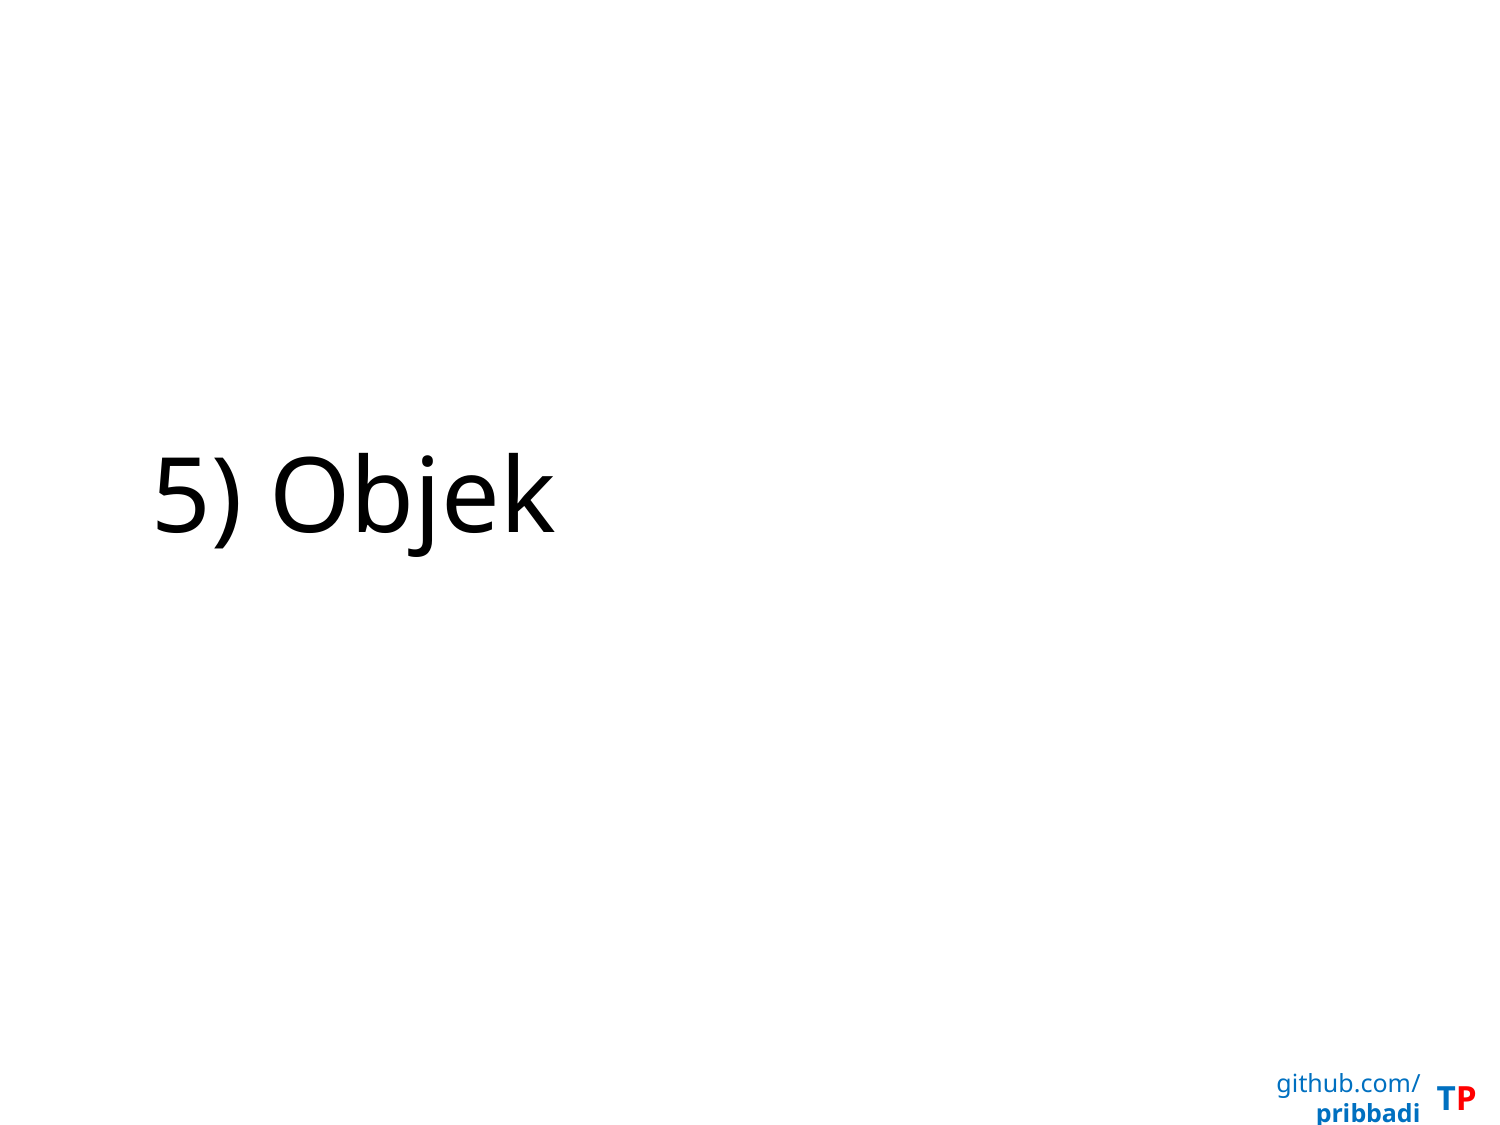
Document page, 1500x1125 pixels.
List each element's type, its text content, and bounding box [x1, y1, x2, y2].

title 5) Objek [136, 183, 1353, 563]
